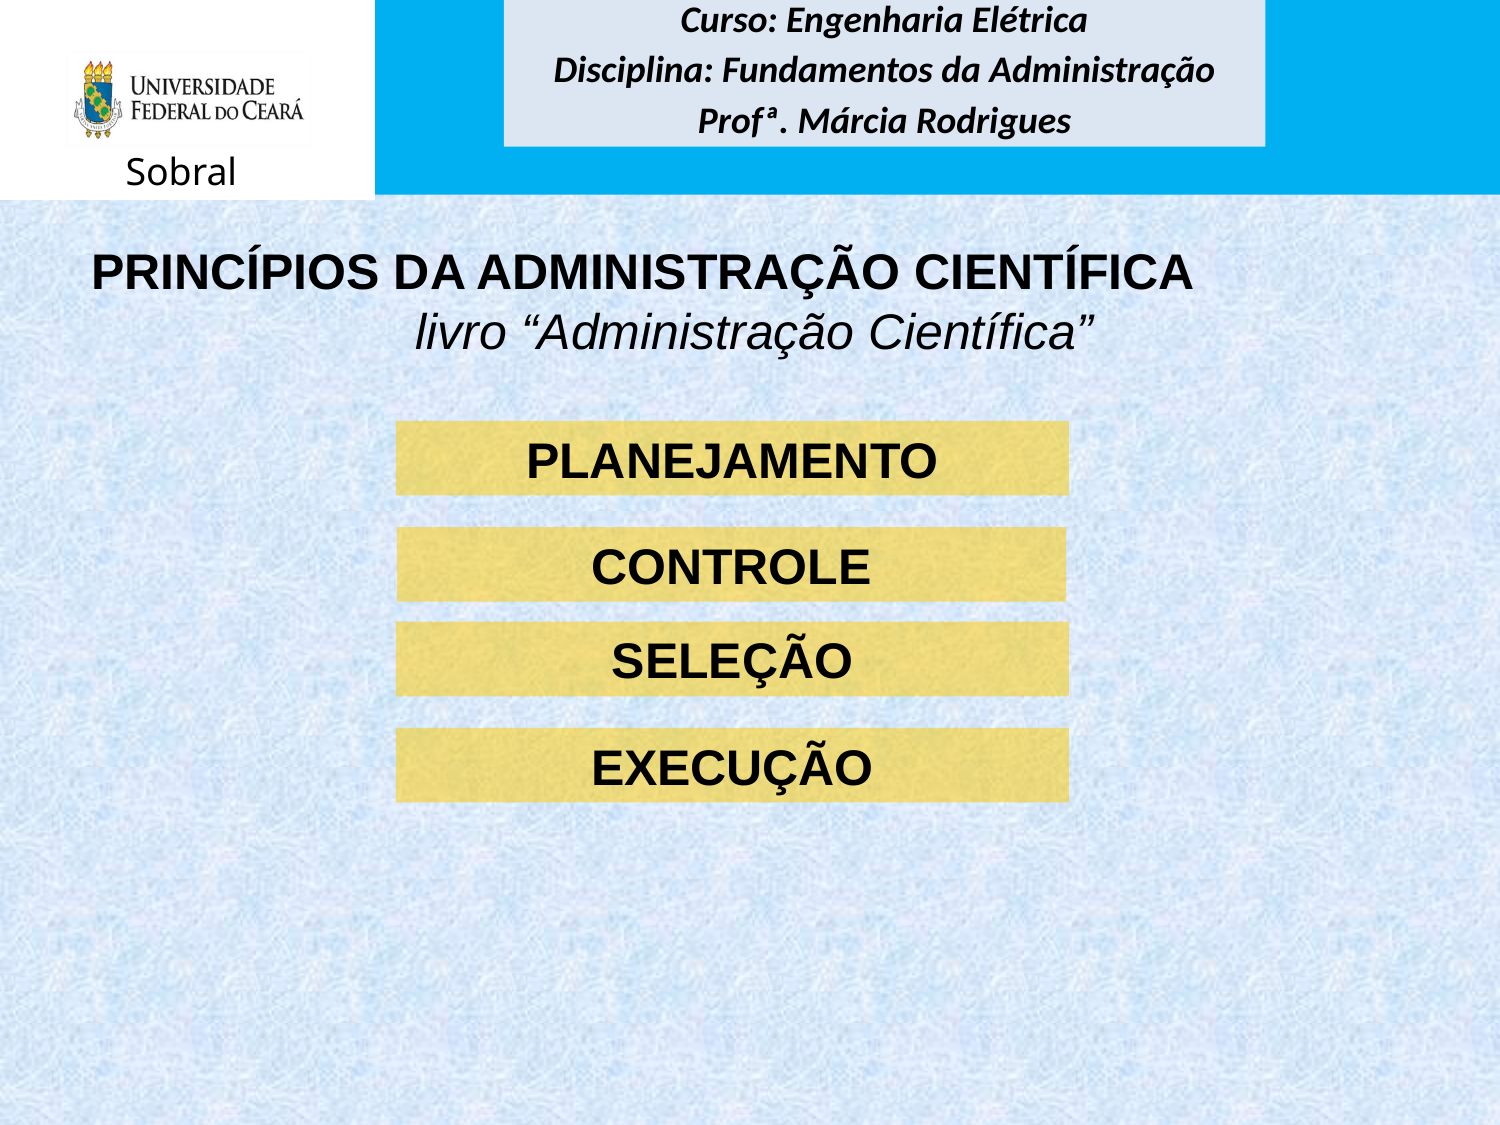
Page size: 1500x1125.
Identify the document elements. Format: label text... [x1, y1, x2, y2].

text_box SELEÇÃO [395, 621, 1069, 697]
text_box CONTROLE [396, 527, 1067, 602]
text_box PRINCÍPIOS DA ADMINISTRAÇÃO CIENTÍFICA livro “Administração Científica” [76, 231, 1447, 367]
picture [0, 0, 1500, 1125]
text_box EXECUÇÃO [395, 727, 1069, 803]
text_box PLANEJAMENTO [395, 420, 1069, 496]
